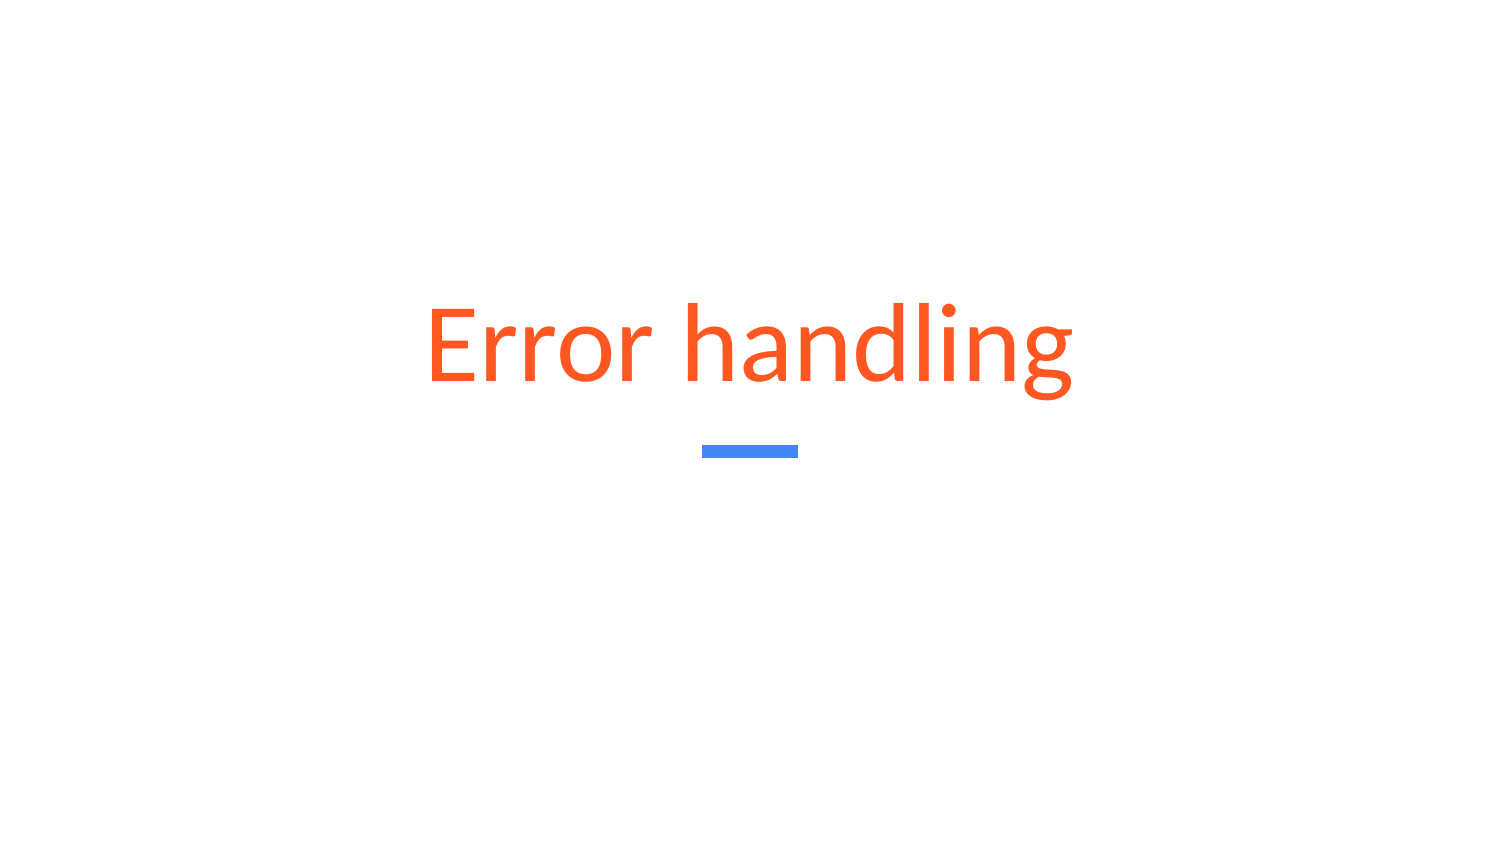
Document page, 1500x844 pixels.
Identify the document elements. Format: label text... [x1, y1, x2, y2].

title Error handling [51, 97, 1449, 419]
